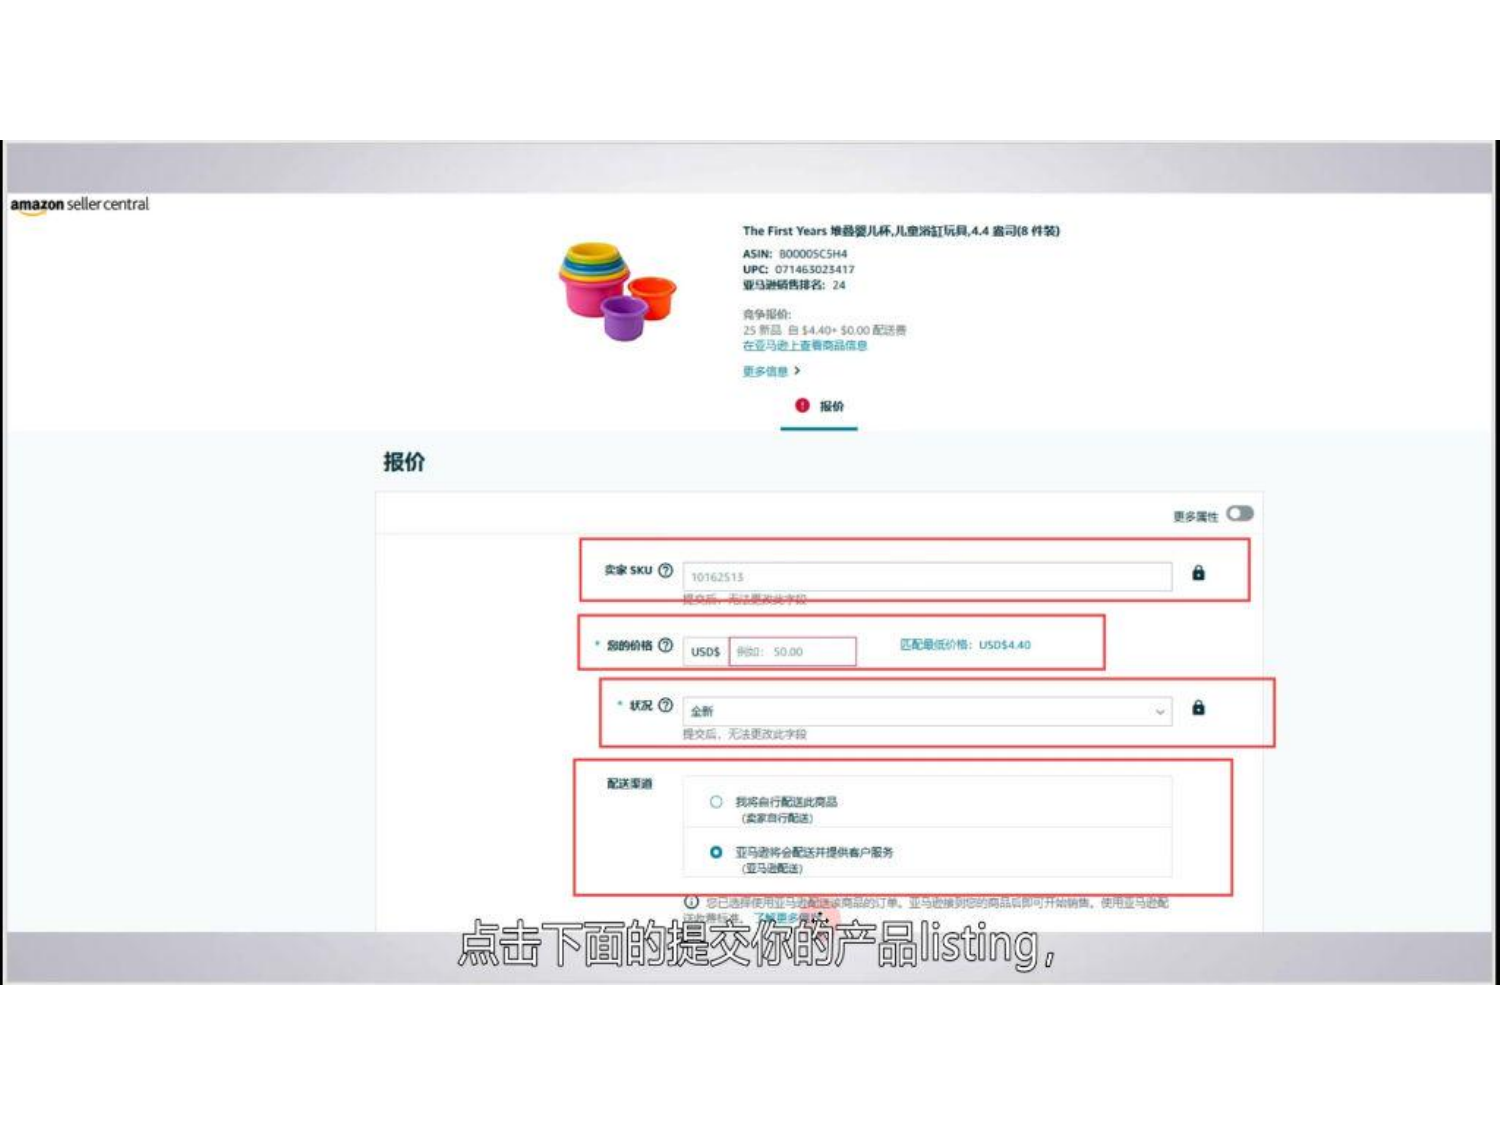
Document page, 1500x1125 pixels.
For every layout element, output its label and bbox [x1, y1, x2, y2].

picture [0, 140, 1500, 985]
